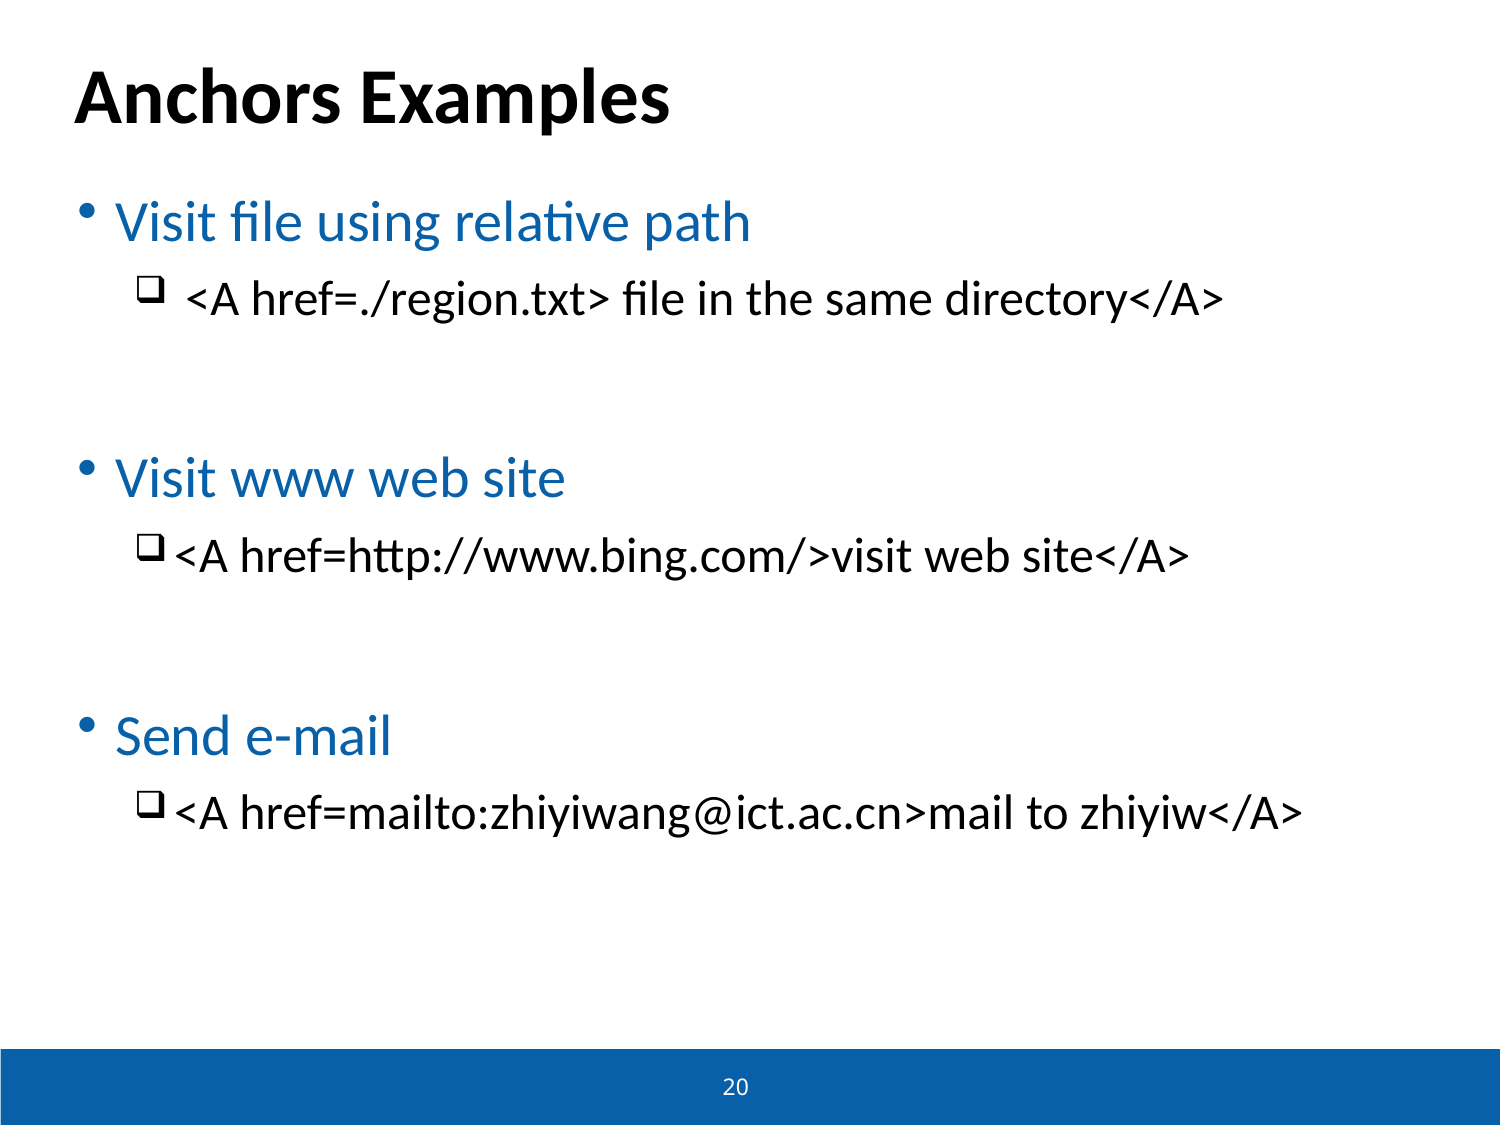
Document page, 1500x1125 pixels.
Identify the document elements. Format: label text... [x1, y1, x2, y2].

slide_number 20 [722, 1071, 792, 1106]
title Anchors Examples [74, 44, 1427, 168]
list Visit file using relative path <A href=./region.txt> file in the same directory</A> Visit www web site <A href=http://www.bing.com/>visit web site</A> Send e-mail <A href=mailto:zhiyiwang@ict.ac.cn>mail to zhiyiw</A> [77, 182, 1427, 1000]
